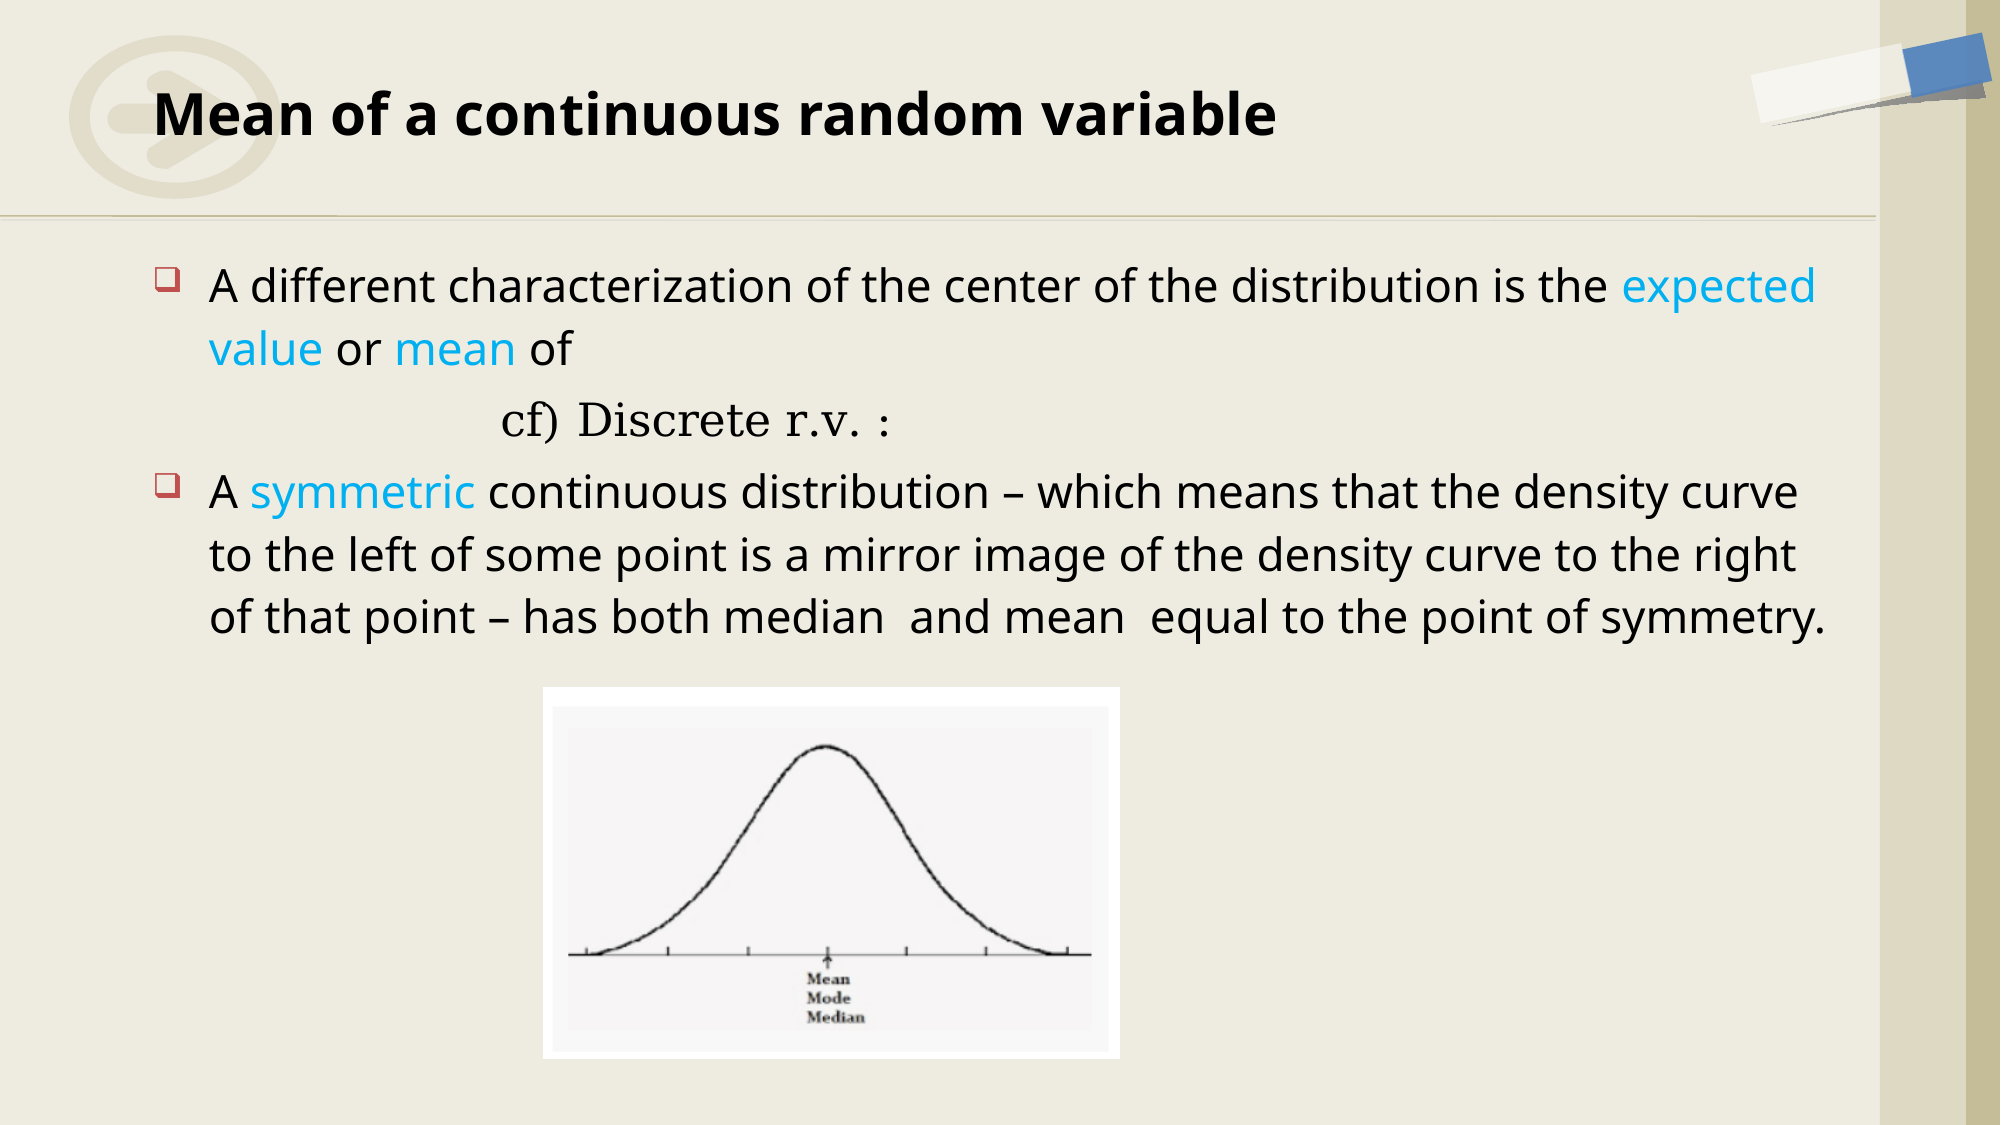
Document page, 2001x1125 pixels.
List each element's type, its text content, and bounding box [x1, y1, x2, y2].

picture [543, 687, 1120, 1059]
title Mean of a continuous random variable [137, 59, 1863, 165]
